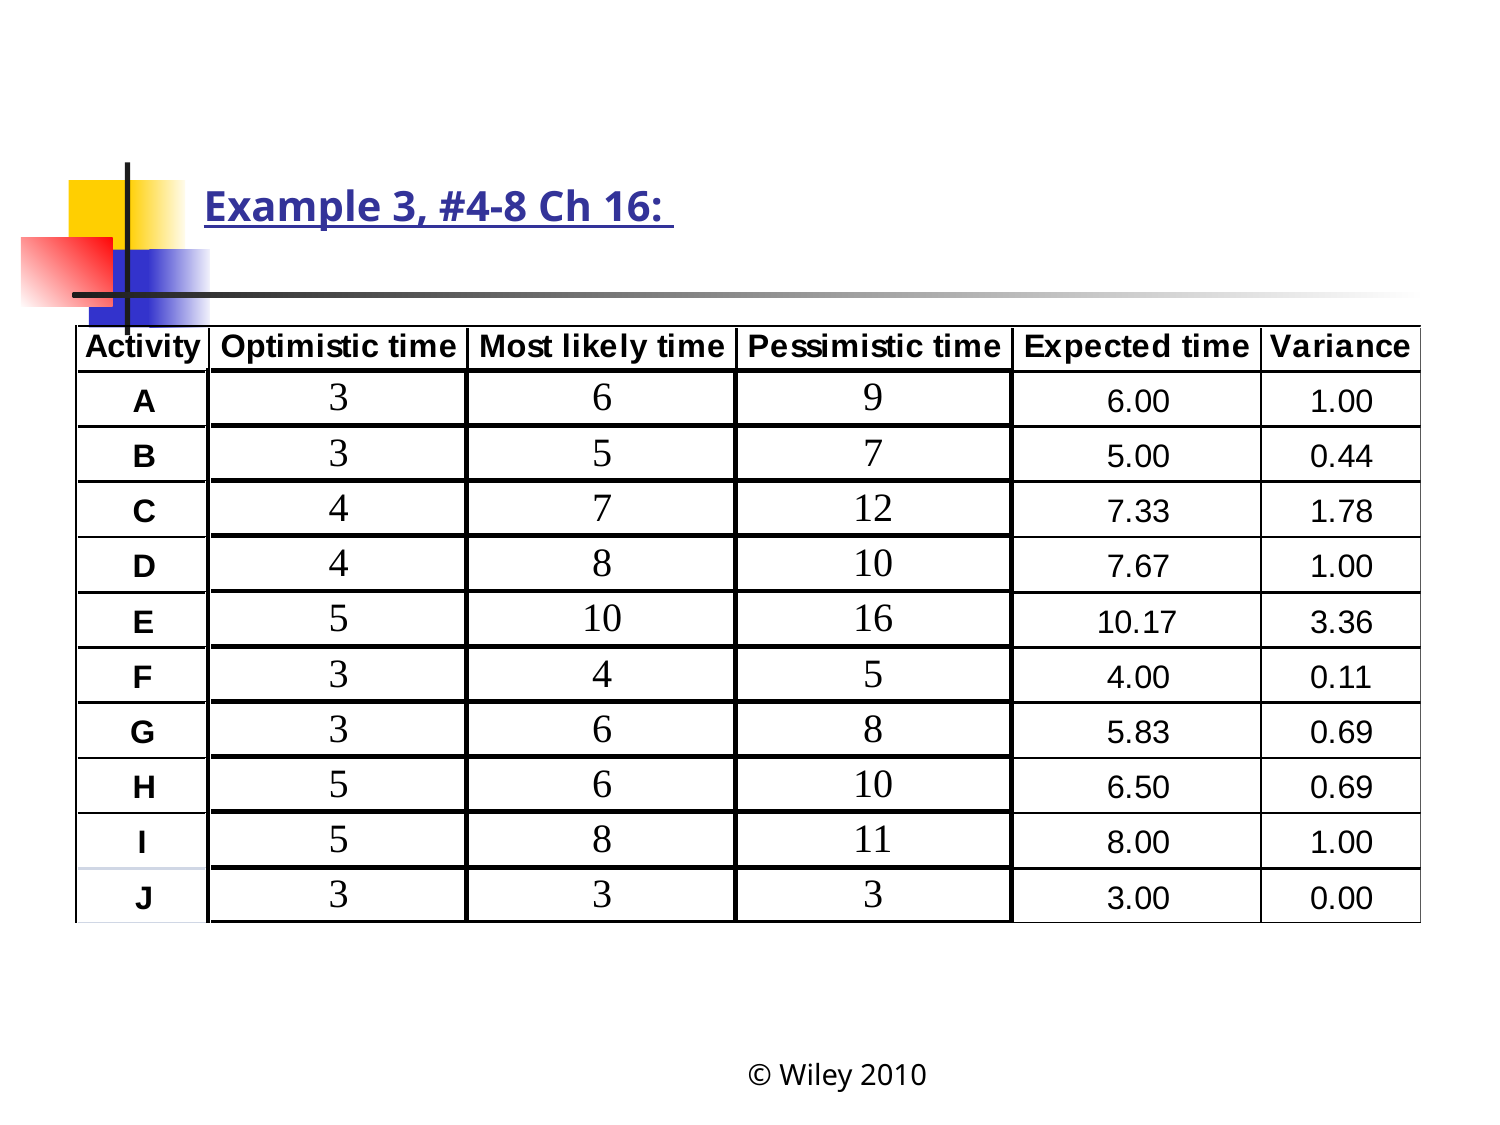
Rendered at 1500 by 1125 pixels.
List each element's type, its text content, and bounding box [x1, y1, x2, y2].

footer © Wiley 2010 [599, 1023, 1076, 1100]
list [74, 324, 1424, 926]
title Example 3, #4-8 Ch 16: [188, 35, 1468, 238]
